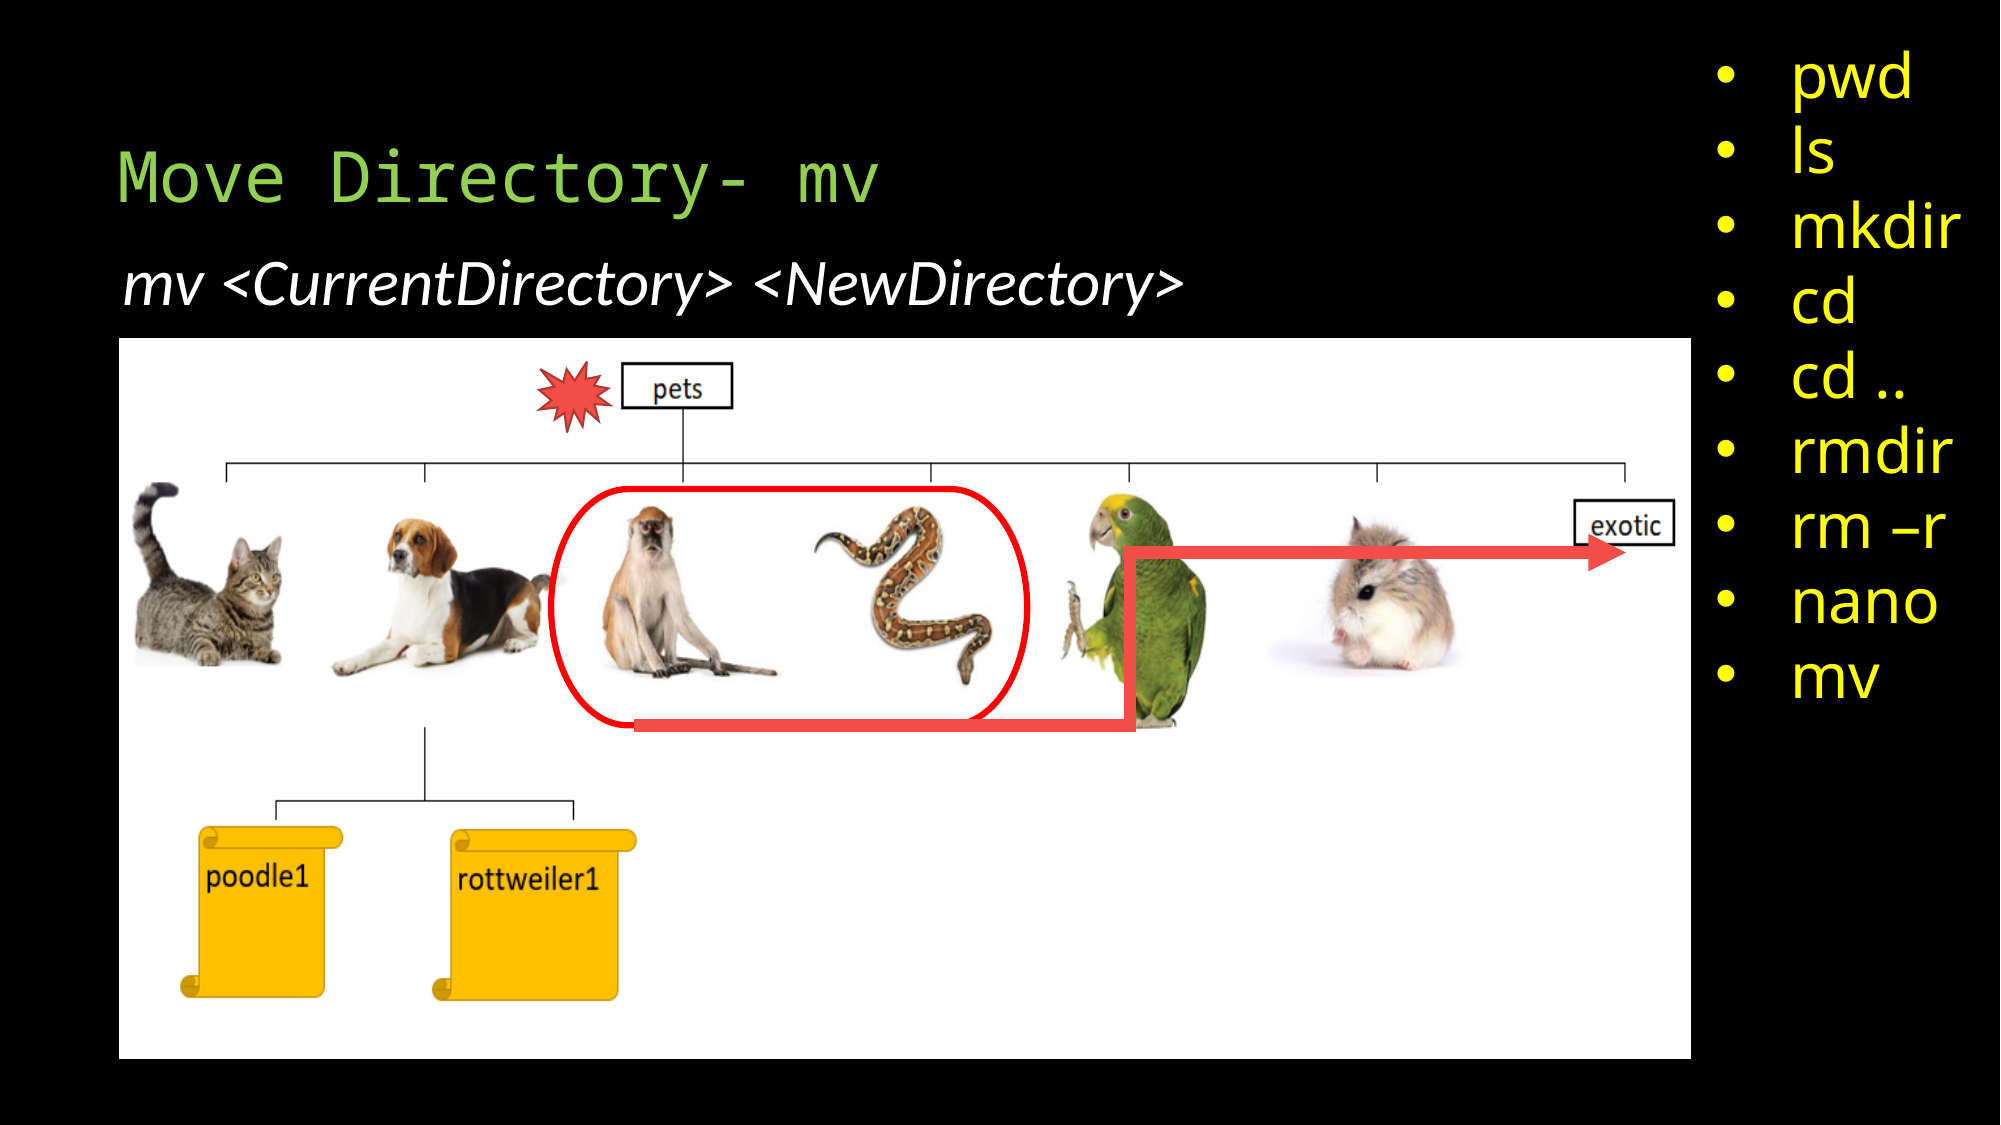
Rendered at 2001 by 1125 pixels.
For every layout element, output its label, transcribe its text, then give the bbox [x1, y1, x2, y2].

text_box pwd ls mkdir cd cd .. rmdir rm –r nano mv [1700, 28, 1978, 718]
text_box mv <CurrentDirectory> <NewDirectory> [108, 225, 1203, 326]
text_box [633, 552, 1626, 726]
picture [119, 338, 1691, 1059]
title Move Directory- mv [102, 38, 1603, 226]
